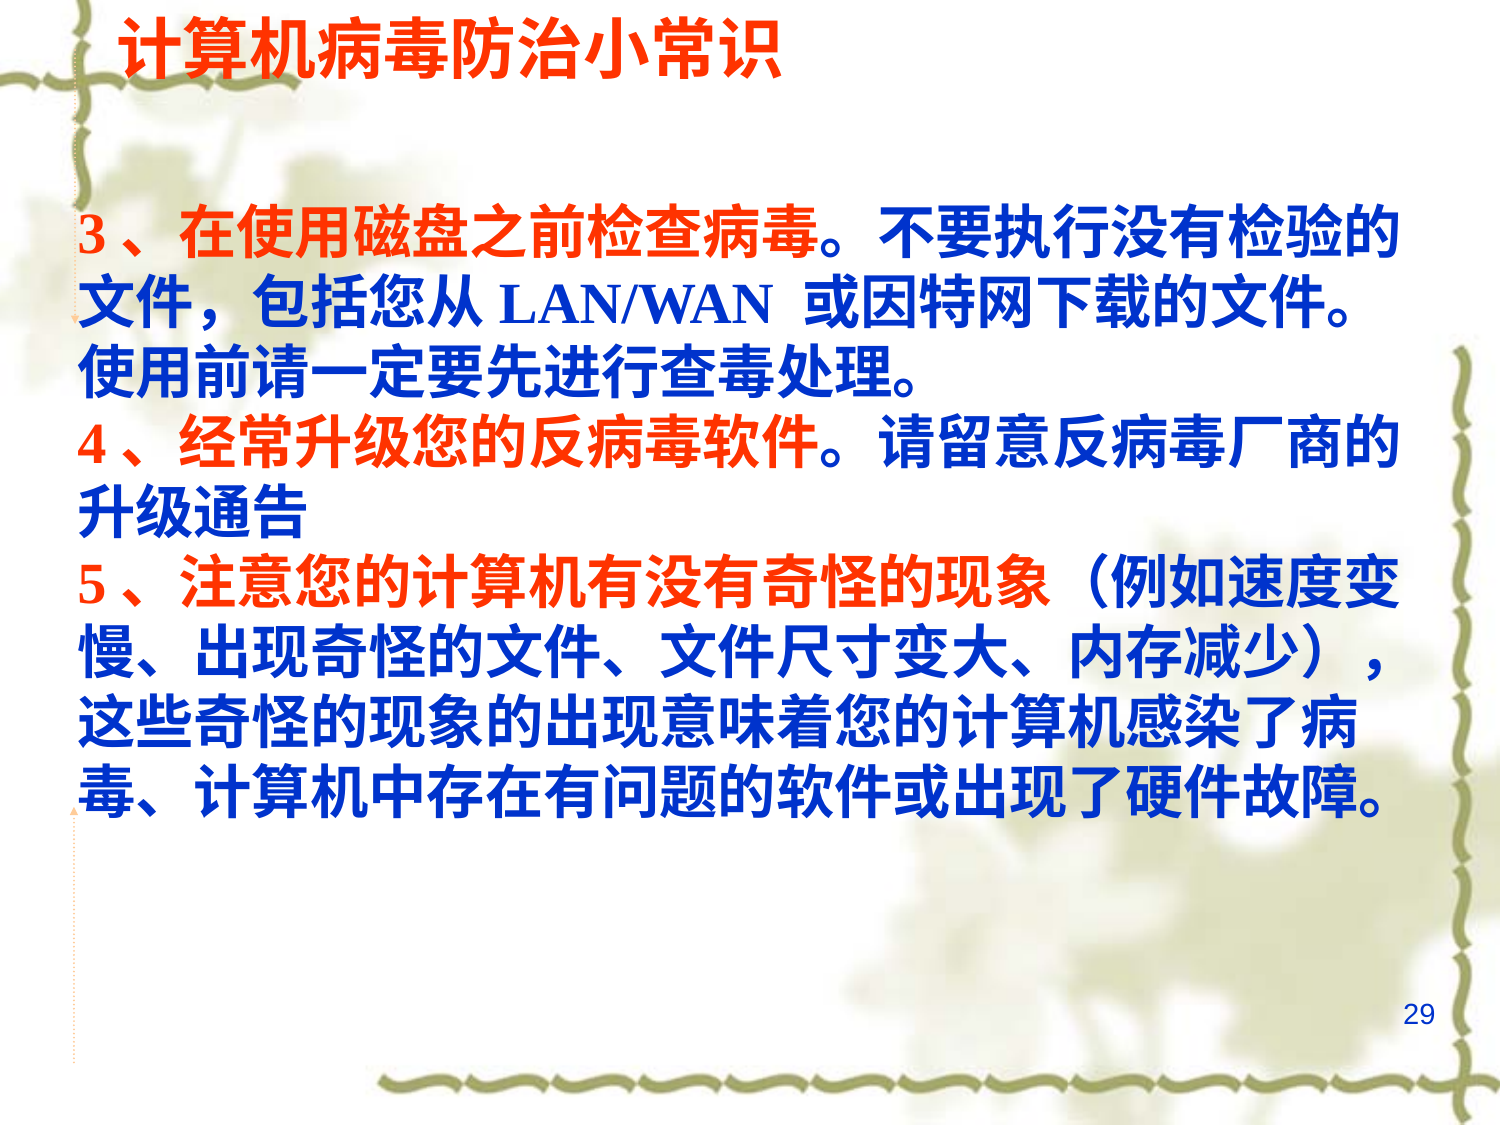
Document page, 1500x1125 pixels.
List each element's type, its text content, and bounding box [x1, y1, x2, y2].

picture [0, 0, 1500, 1125]
slide_number 29 [1074, 987, 1451, 1066]
text_box 3、在使用磁盘之前检查病毒。不要执行没有检验的文件，包括您从LAN/WAN 或因特网下载的文件。使用前请一定要先进行查毒处理。 4、经常升级您的反病毒软件。请留意反病毒厂商的升级通告 5、注意您的计算机有没有奇怪的现象（例如速度变慢、出现奇怪的文件、文件尺寸变大、内存减少），这些奇怪的现象的出现意味着您的计算机感染了病毒、计算机中存在有问题的软件或出现了硬件故障。 [62, 187, 1438, 833]
text_box 计算机病毒防治小常识 [101, 0, 799, 95]
